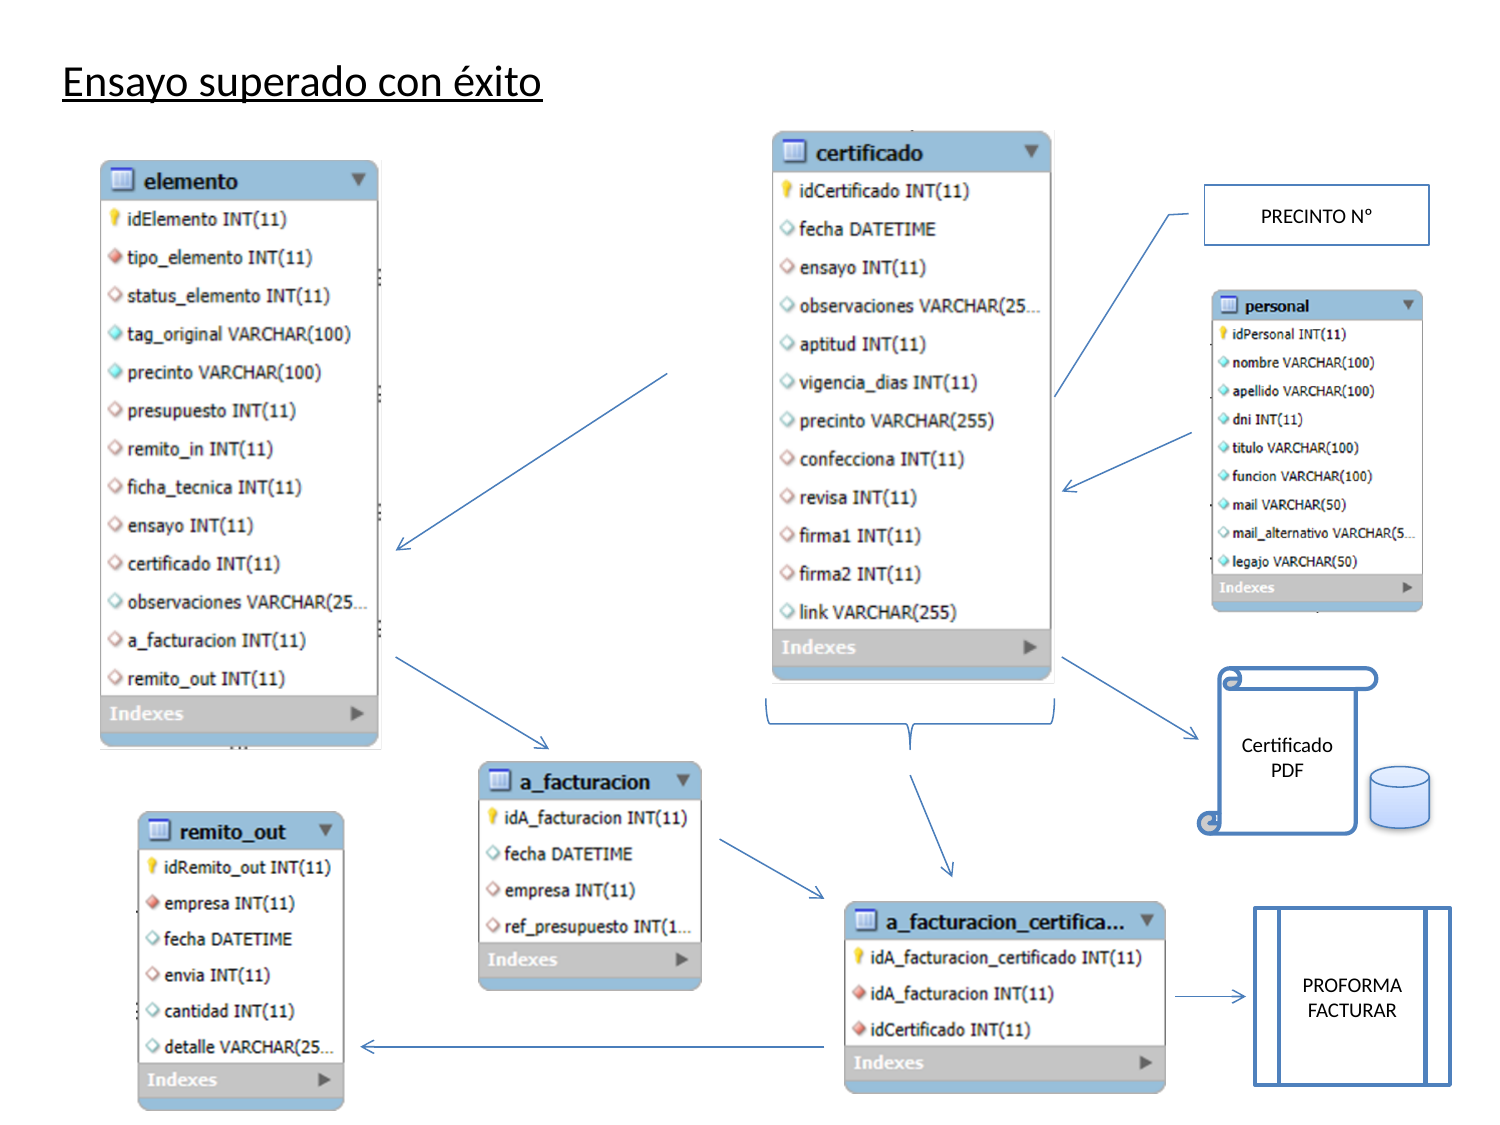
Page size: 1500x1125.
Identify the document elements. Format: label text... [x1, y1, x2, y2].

title Ensayo superado con éxito [47, 43, 1398, 113]
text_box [909, 774, 953, 878]
text_box [1369, 765, 1431, 829]
text_box PROFORMA FACTURAR [1253, 906, 1452, 1087]
text_box Certificado PDF [1196, 666, 1379, 836]
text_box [395, 373, 668, 551]
picture [1210, 288, 1423, 613]
text_box [765, 698, 1056, 751]
picture [478, 761, 702, 991]
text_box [1061, 432, 1192, 492]
text_box PRECINTO Nº [1203, 183, 1431, 247]
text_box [395, 656, 550, 750]
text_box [1061, 656, 1200, 740]
text_box PRECINTO Nº [1059, 211, 1189, 394]
picture [844, 901, 1166, 1094]
picture [100, 160, 382, 752]
picture [771, 130, 1055, 684]
picture [135, 810, 346, 1112]
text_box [719, 838, 825, 900]
